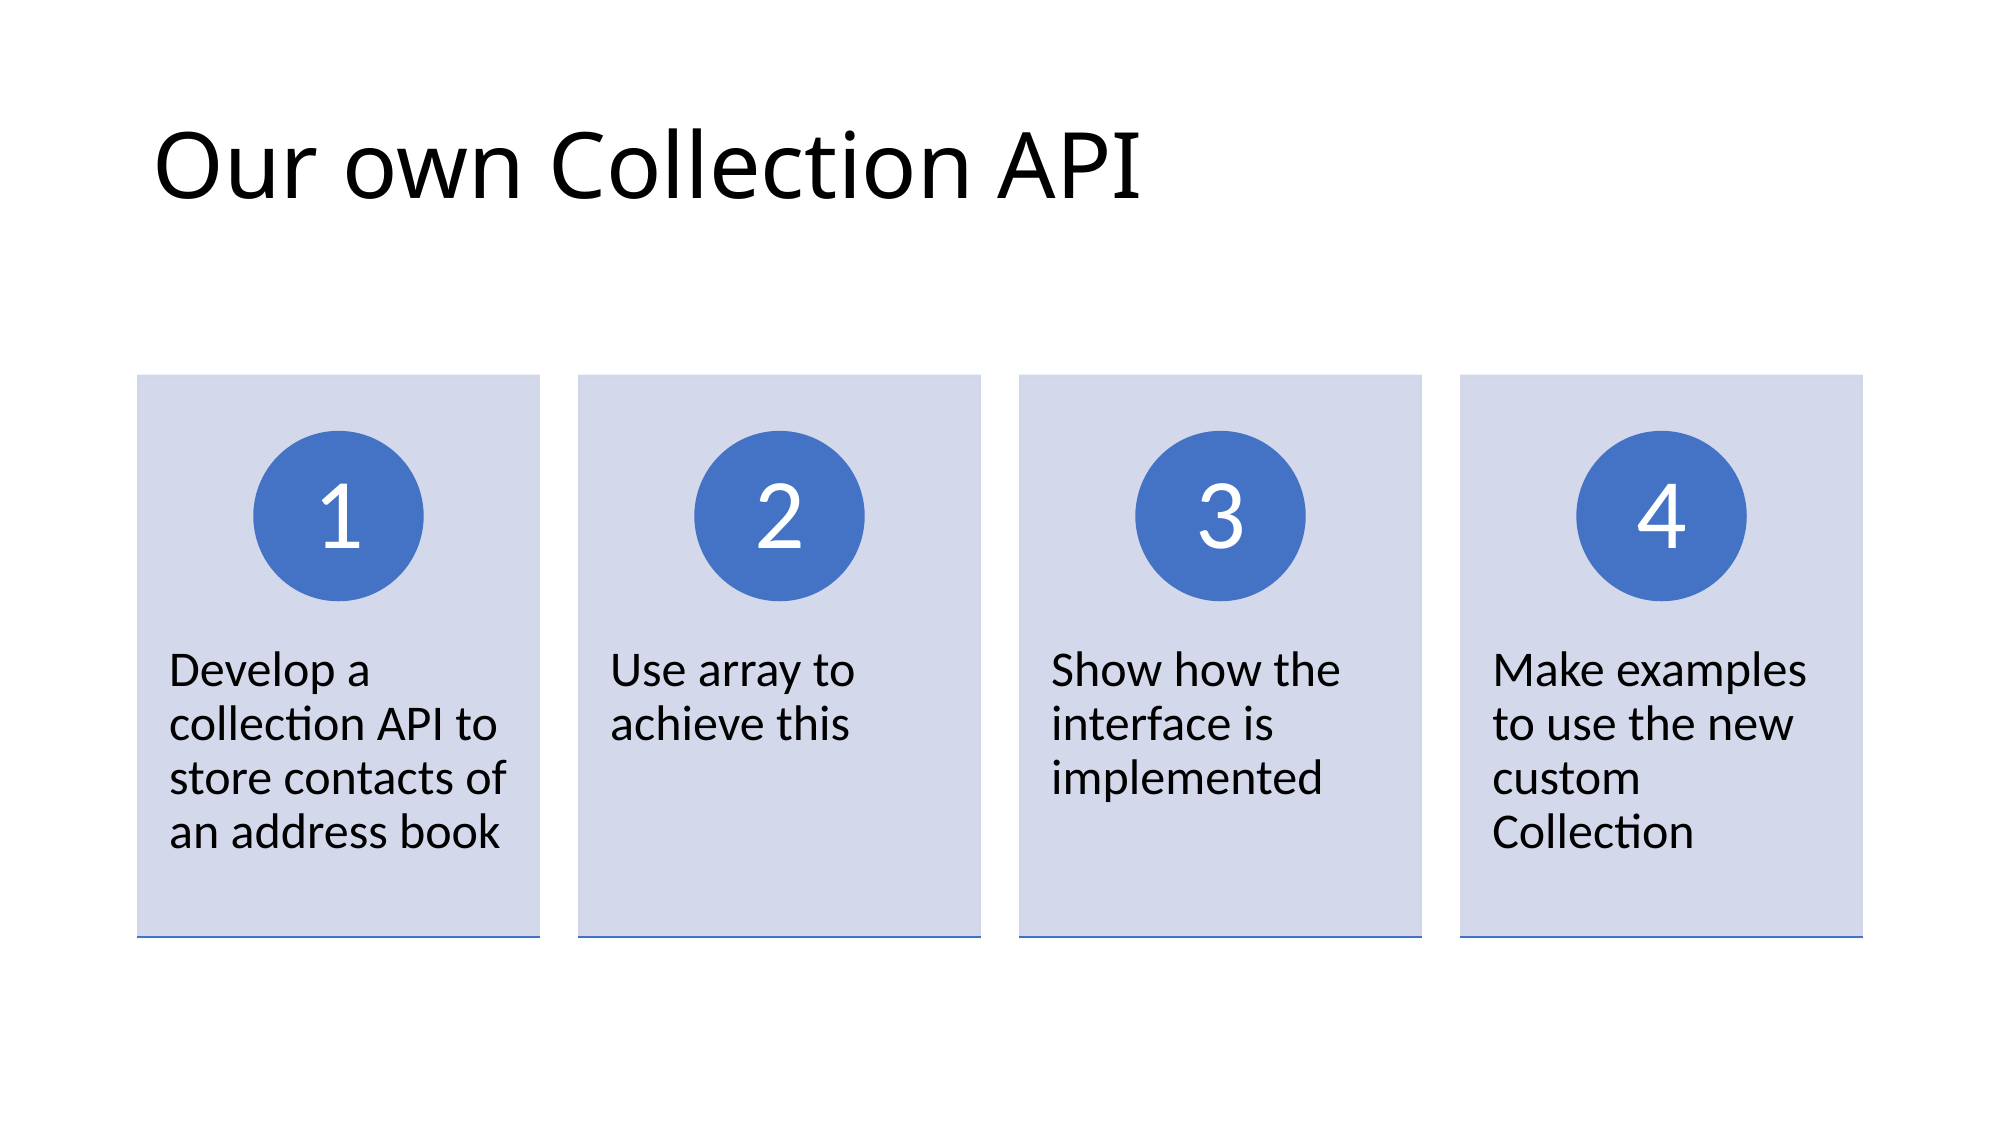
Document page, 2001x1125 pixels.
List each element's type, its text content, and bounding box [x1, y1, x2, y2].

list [137, 299, 1863, 1014]
title Our own Collection API [137, 59, 1863, 278]
